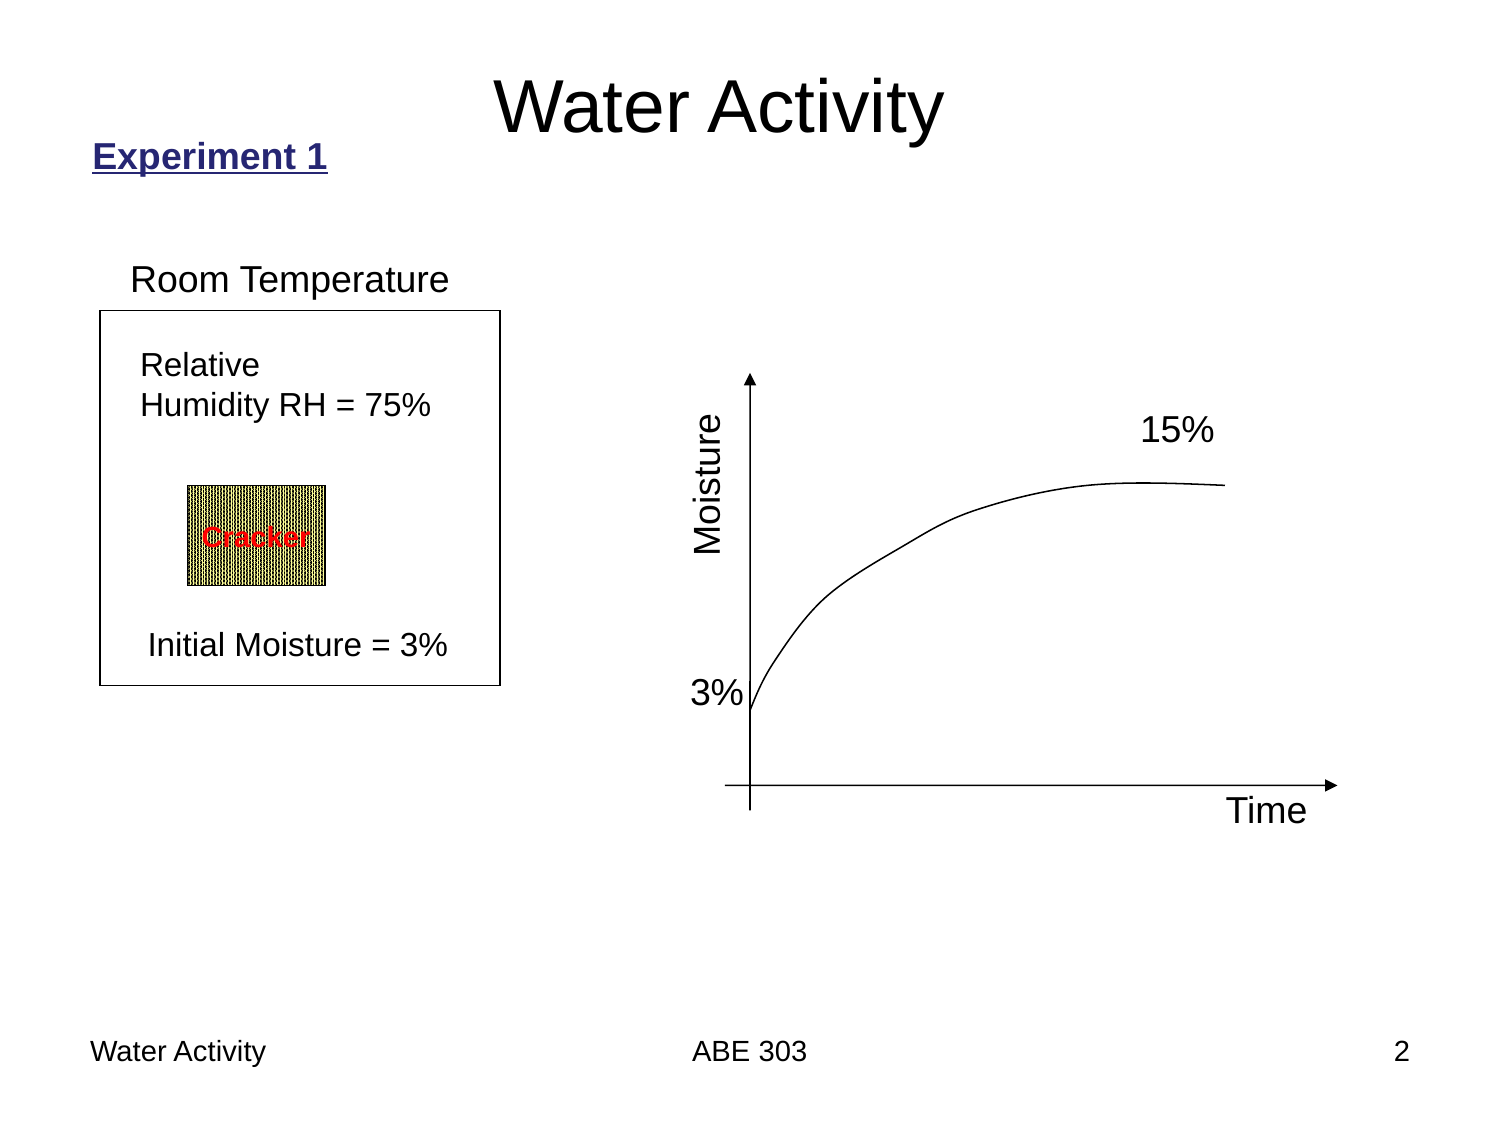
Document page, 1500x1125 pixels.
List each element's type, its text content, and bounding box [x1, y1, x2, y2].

text_box [1323, 779, 1338, 792]
text_box [99, 310, 500, 686]
text_box Moisture [674, 398, 735, 572]
text_box Relative Humidity RH = 75% [125, 335, 447, 430]
text_box Water Activity [478, 49, 960, 155]
text_box Room Temperature [115, 247, 465, 308]
text_box [743, 372, 757, 660]
footer ABE 303 [512, 1024, 988, 1103]
slide_number 2 [1074, 1024, 1426, 1103]
text_box 3% [675, 660, 759, 721]
text_box [759, 482, 1225, 707]
text_box Experiment 1 [77, 124, 348, 185]
slide_number Water Activity [74, 1024, 426, 1103]
text_box Time [1210, 778, 1323, 839]
text_box Initial Moisture = 3% [132, 615, 464, 670]
text_box 15% [1125, 397, 1230, 458]
